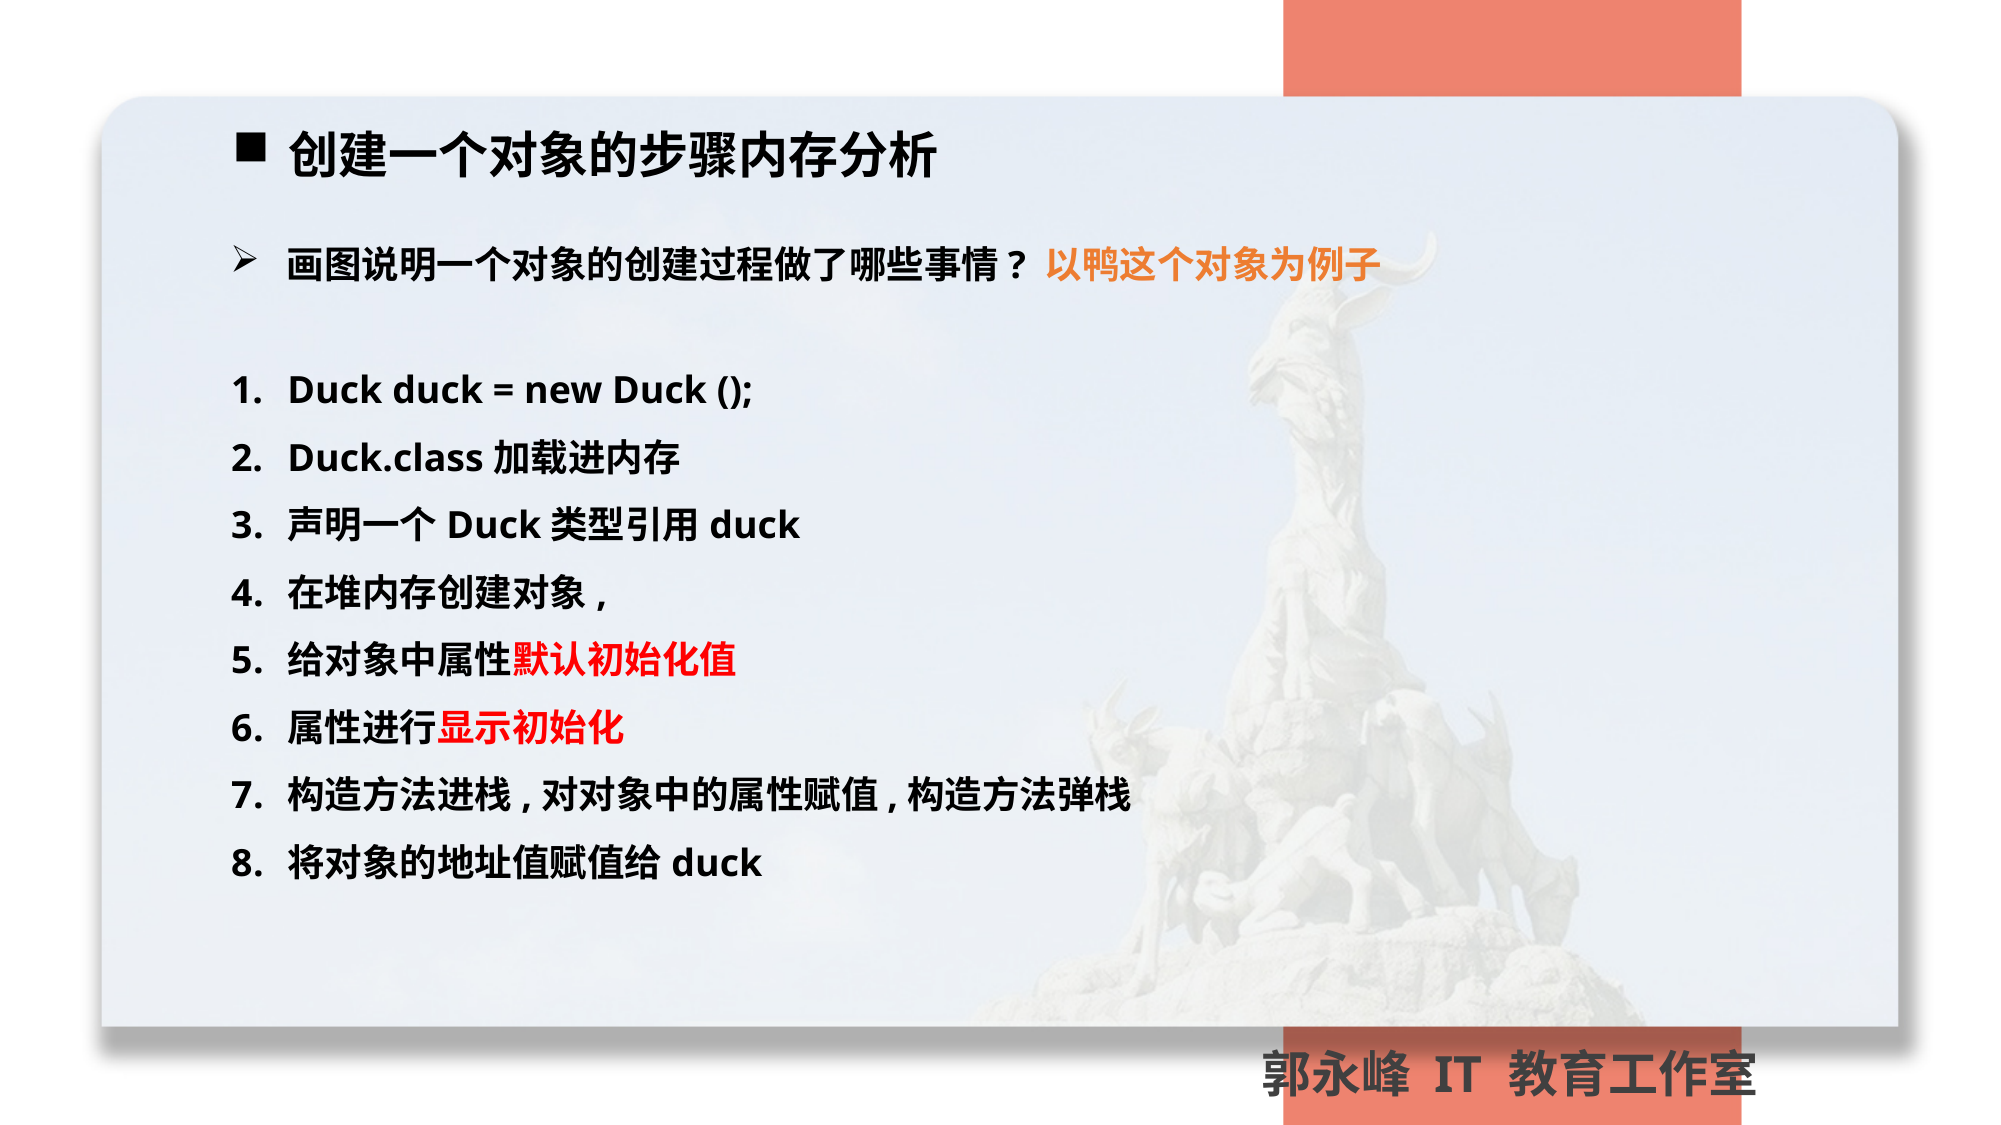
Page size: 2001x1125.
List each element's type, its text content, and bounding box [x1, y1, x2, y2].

picture [0, 0, 1998, 1125]
text_box 创建一个对象的步骤内存分析 [217, 116, 954, 191]
text_box 画图说明一个对象的创建过程做了哪些事情? 以鸭这个对象为例子 [215, 211, 1398, 294]
text_box Duck duck = new Duck (); Duck.class加载进内存 声明一个Duck类型引用duck 在堆内存创建对象, 给对象中属性默认初始化值 属性进行显示初始化 构造方法进栈,对对象中的属性赋值,构造方法弹栈 将对象的地址值赋值给duck [216, 336, 1447, 891]
